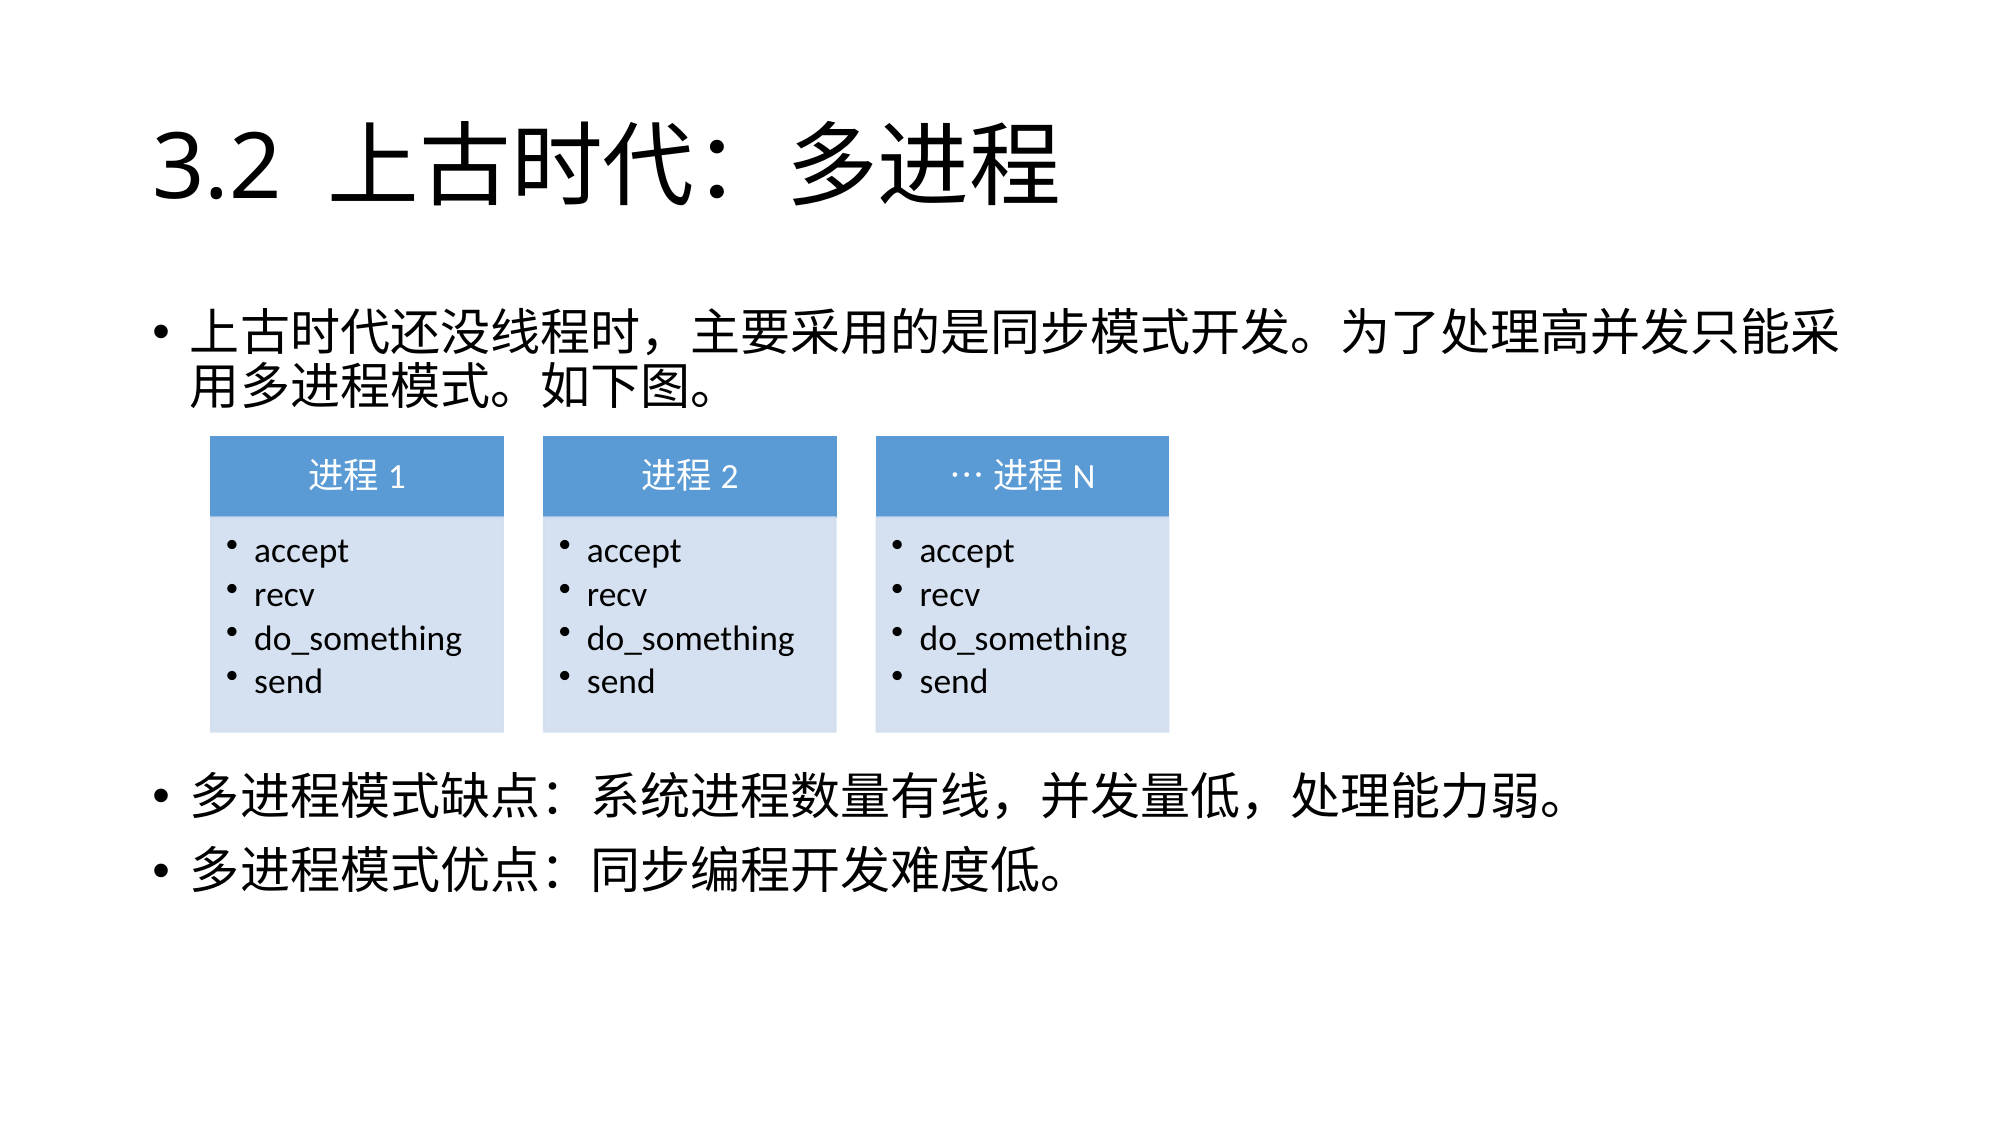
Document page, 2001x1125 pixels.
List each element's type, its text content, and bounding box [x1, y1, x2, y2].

list 上古时代还没线程时，主要采用的是同步模式开发。为了处理高并发只能采用多进程模式。如下图。 多进程模式缺点：系统进程数量有线，并发量低，处理能力弱。 多进程模式优点：同步编程开发难度低。 [137, 299, 1863, 1014]
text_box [210, 429, 1169, 740]
title 3.2 上古时代：多进程 [137, 59, 1863, 278]
